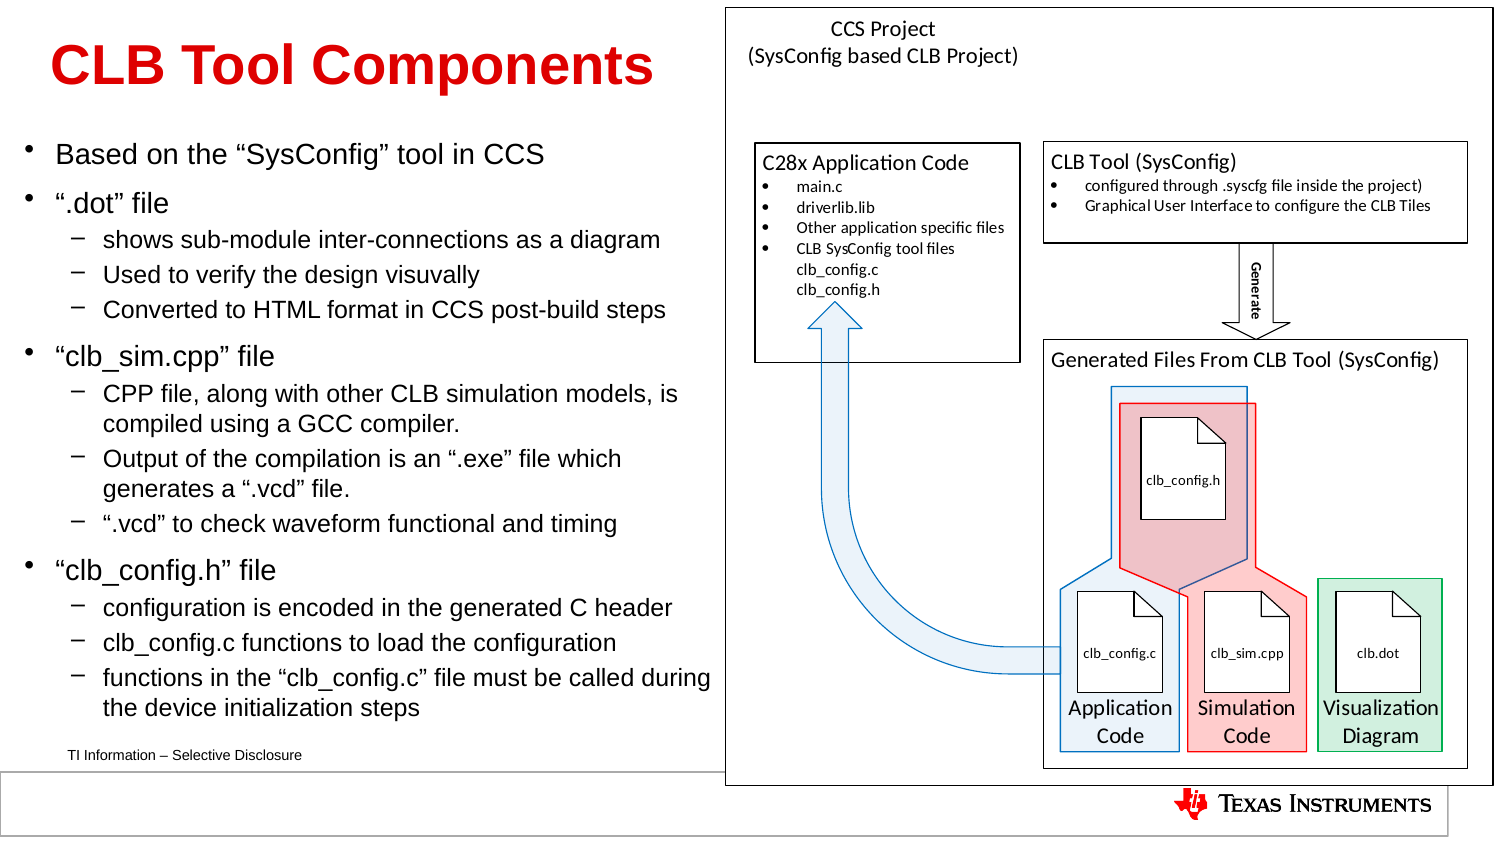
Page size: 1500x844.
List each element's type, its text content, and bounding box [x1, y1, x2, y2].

list Based on the “SysConfig” tool in CCS “.dot” file shows sub-module inter-connections as a diagram Used to verify the design visuvally Converted to HTML format in CCS post-build steps “clb_sim.cpp” file CPP file, along with other CLB simulation models, is compiled using a GCC compiler. Output of the compilation is an “.exe” file which generates a “.vcd” file. “.vcd” to check waveform functional and timing “clb_config.h” file configuration is encoded in the generated C header clb_config.c functions to load the configuration functions in the “clb_config.c” file must be called during the device initialization steps [11, 128, 717, 738]
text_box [722, 4, 1495, 788]
picture [1174, 788, 1431, 820]
title CLB Tool Components [37, 17, 717, 119]
